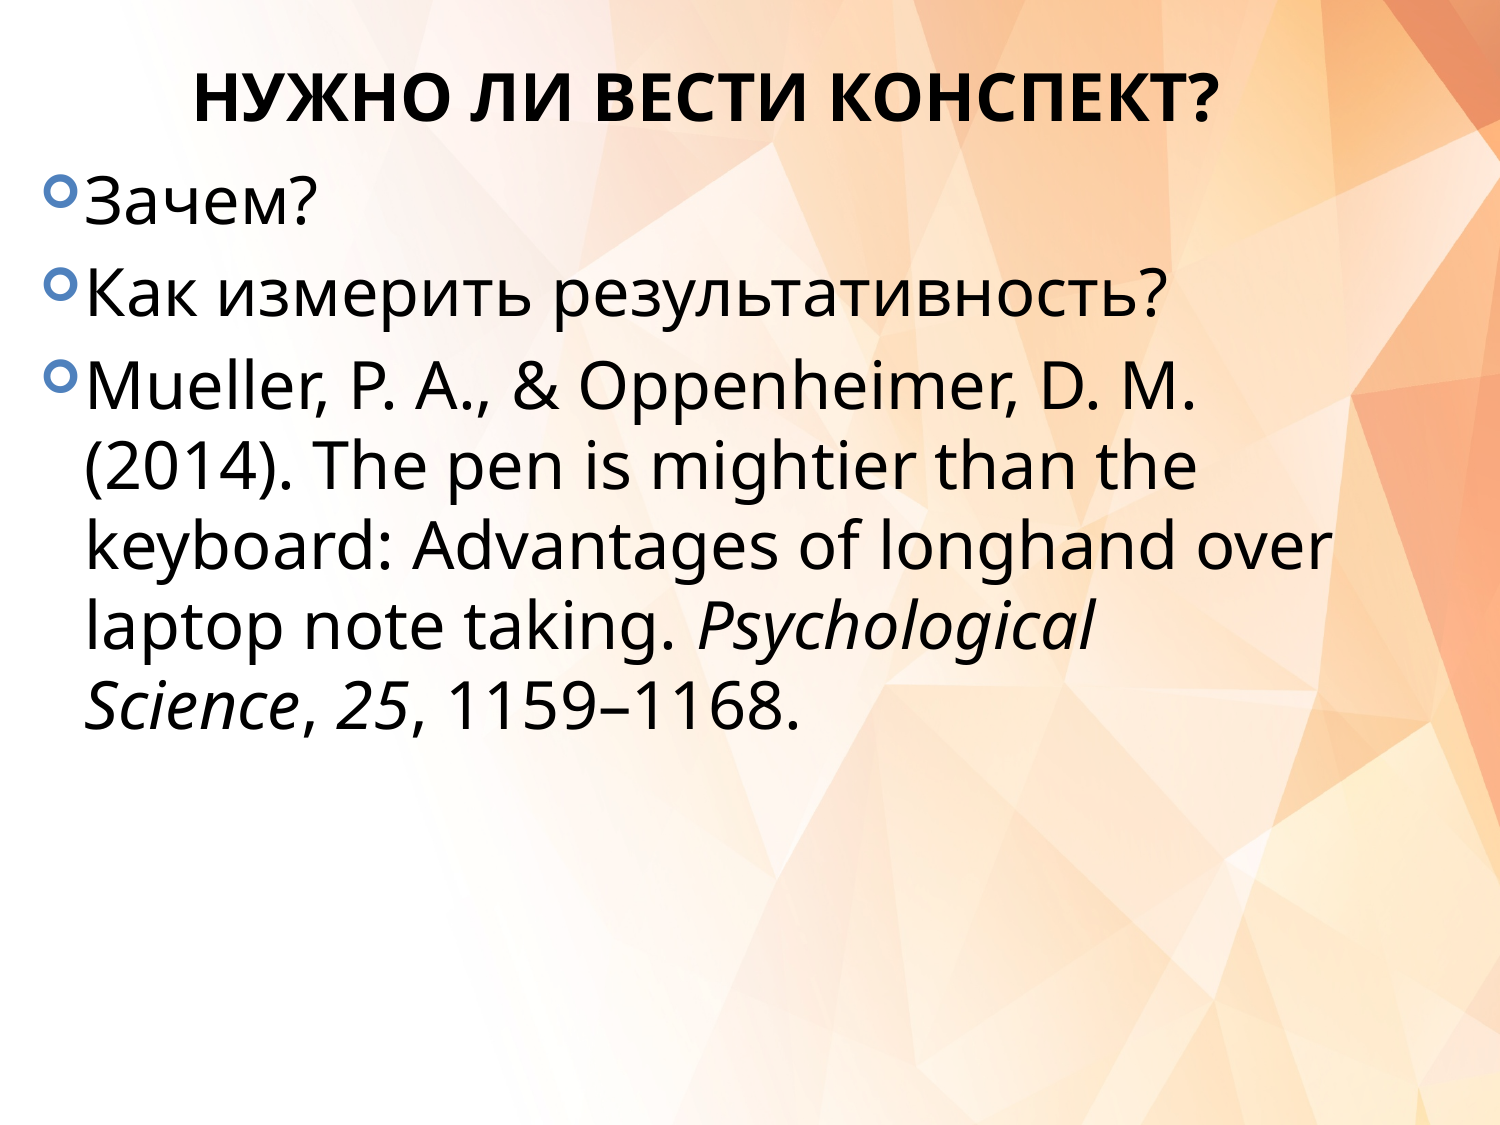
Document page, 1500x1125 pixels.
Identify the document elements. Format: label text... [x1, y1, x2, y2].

title НУЖНО ЛИ ВЕСТИ КОНСПЕКТ? [50, 12, 1363, 143]
list Зачем? Как измерить результативность? Mueller, P. A., & Oppenheimer, D. M. (2014). The pen is mightier than the keyboard: Advantages of longhand over laptop note taking. Psychological Science, 25, 1159–1168. [24, 149, 1413, 1100]
